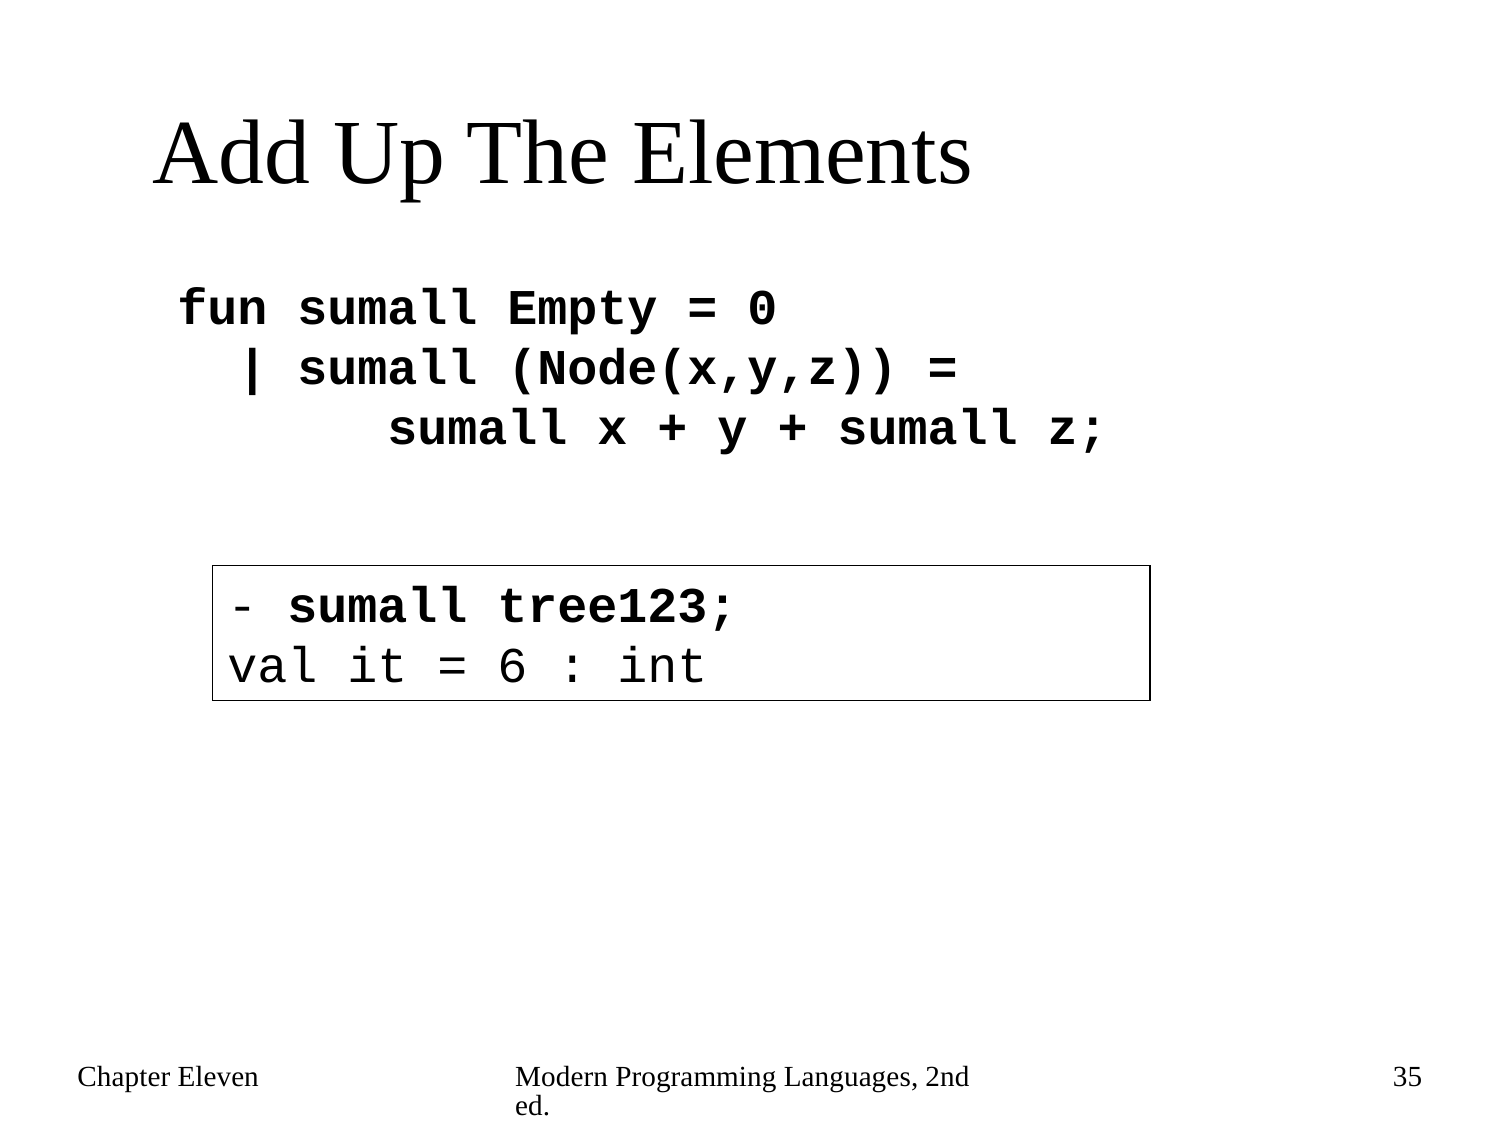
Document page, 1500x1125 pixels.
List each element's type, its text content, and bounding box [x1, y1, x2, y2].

title Add Up The Elements [137, 56, 1413, 238]
footer Modern Programming Languages, 2nd ed. [499, 1036, 1001, 1113]
slide_number Chapter Eleven [62, 1036, 401, 1113]
text_box fun sumall Empty = 0 | sumall (Node(x,y,z)) = sumall x + y + sumall z; [162, 267, 1325, 463]
text_box - sumall tree123; val it = 6 : int [212, 565, 1150, 701]
slide_number 35 [1124, 1036, 1438, 1113]
